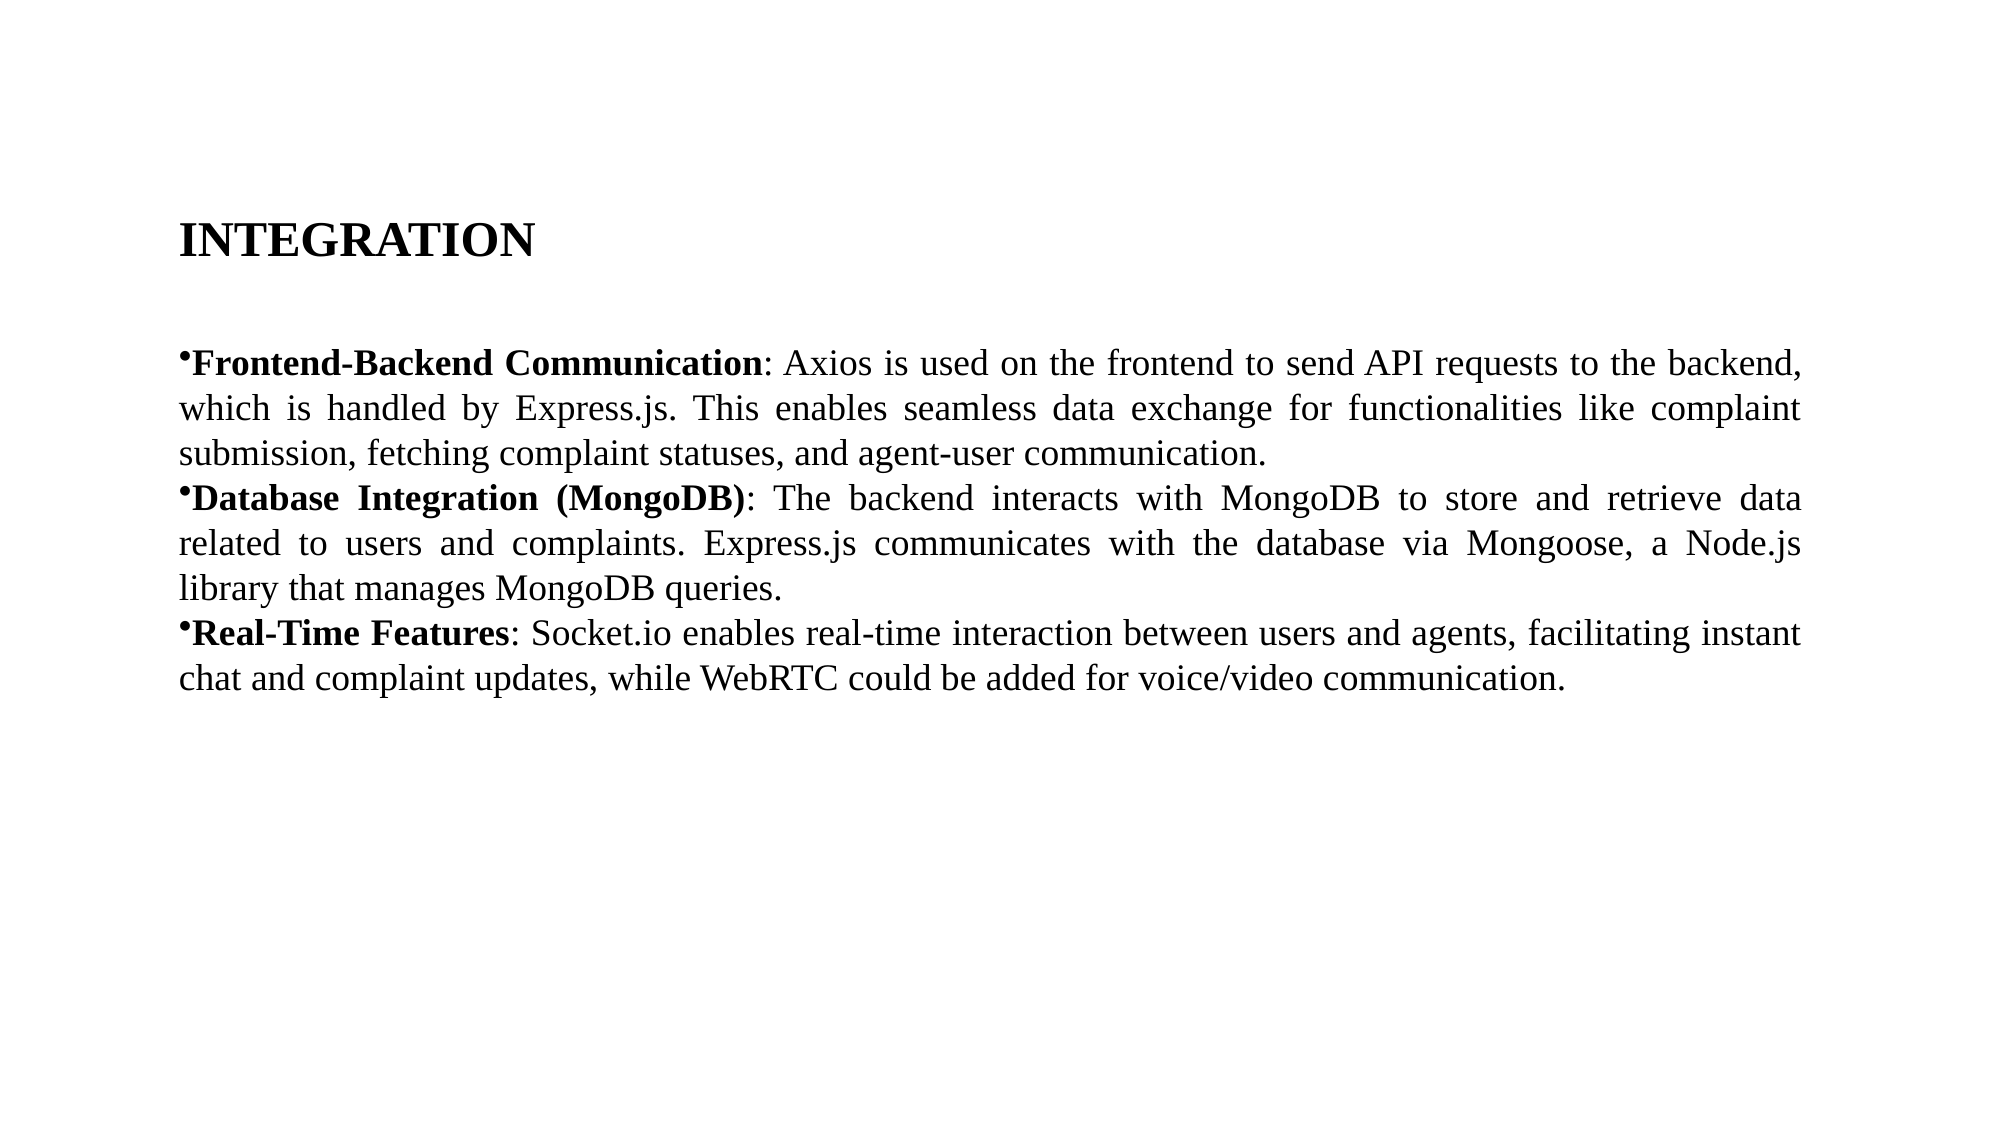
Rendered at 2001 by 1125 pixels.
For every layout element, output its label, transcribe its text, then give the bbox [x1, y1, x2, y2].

text_box INTEGRATION [163, 199, 778, 275]
text_box Frontend-Backend Communication: Axios is used on the frontend to send API requests to the backend, which is handled by Express.js. This enables seamless data exchange for functionalities like complaint submission, fetching complaint statuses, and agent-user communication. Database Integration (MongoDB): The backend interacts with MongoDB to store and retrieve data related to users and complaints. Express.js communicates with the database via Mongoose, a Node.js library that manages MongoDB queries. Real-Time Features: Socket.io enables real-time interaction between users and agents, facilitating instant chat and complaint updates, while WebRTC could be added for voice/video communication. [163, 330, 1819, 706]
